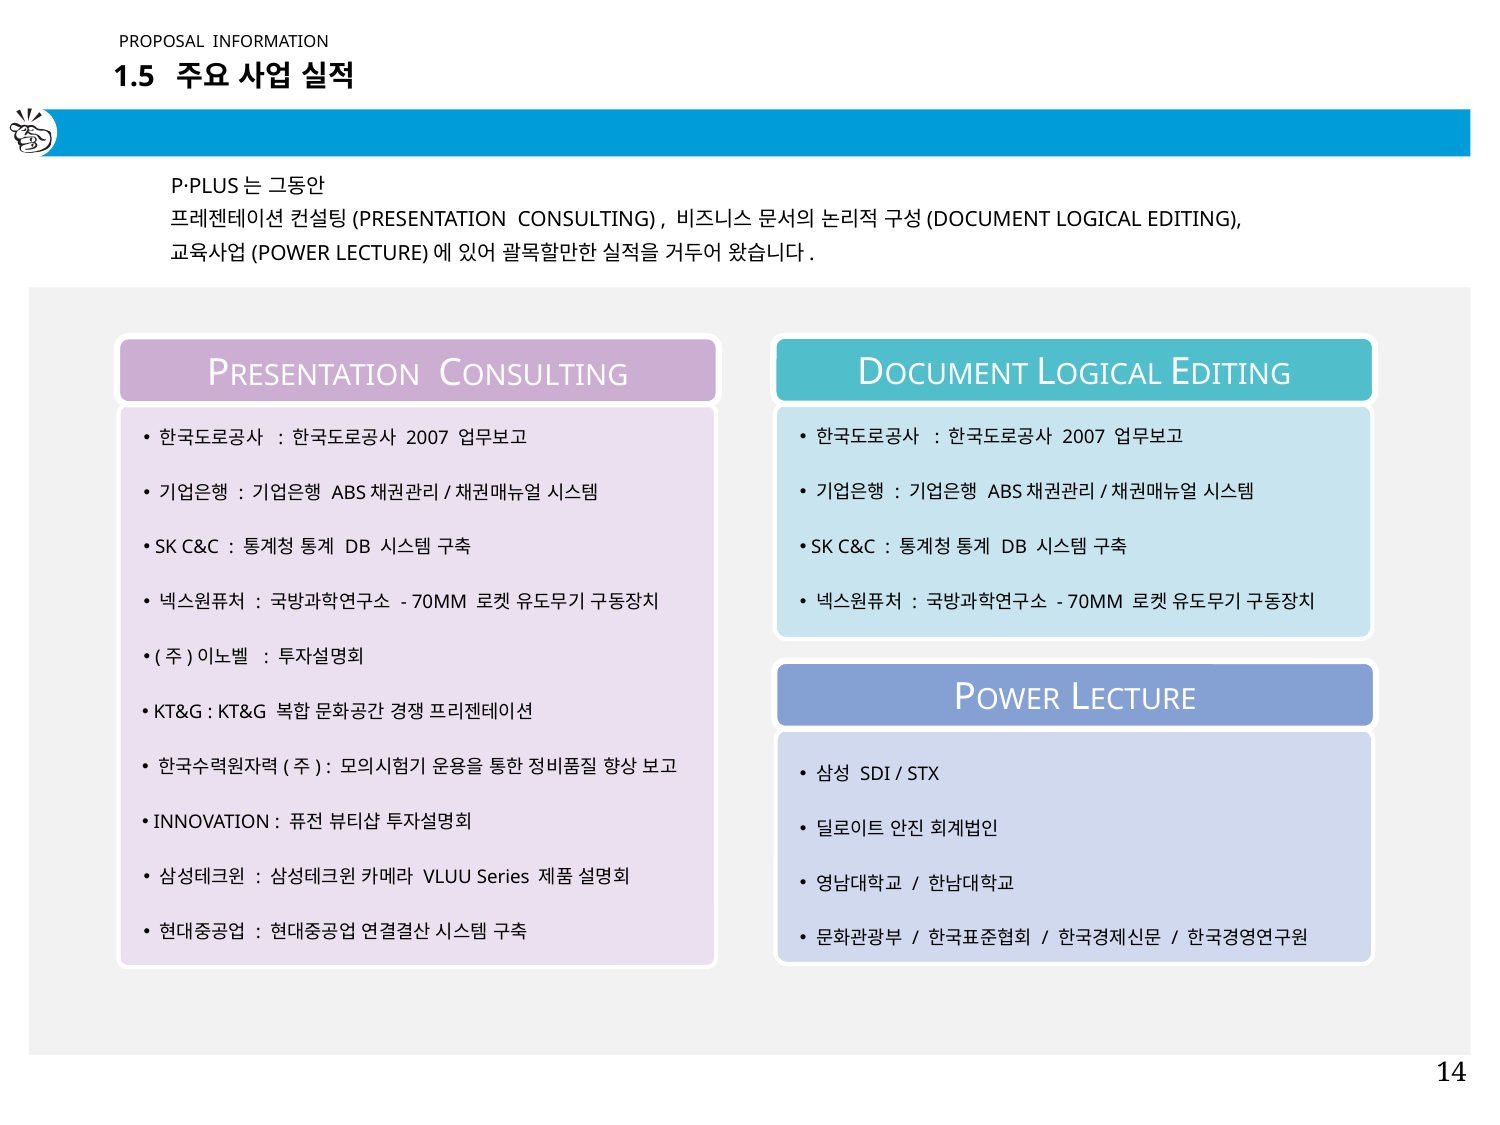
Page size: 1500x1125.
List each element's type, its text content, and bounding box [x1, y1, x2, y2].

text_box 삼성테크윈 : 삼성테크윈 카메라 VLUU Series 제품 설명회 [128, 845, 704, 895]
text_box 문화관광부 / 한국표준협회 / 한국경제신문 / 한국경영연구원 [785, 907, 1383, 956]
text_box [772, 405, 1375, 642]
text_box 한국도로공사 : 한국도로공사 2007 업무보고 [785, 406, 1360, 455]
text_box 기업은행 : 기업은행 ABS채권관리/채권매뉴얼 시스템 [128, 461, 704, 511]
text_box INNOVATION : 퓨전 뷰티샵 투자설명회 [127, 790, 668, 840]
text_box 삼성 SDI / STX [785, 742, 1360, 792]
text_box SK C&C : 통계청 통계 DB 시스템 구축 [785, 516, 1371, 565]
text_box [27, 285, 1473, 1057]
text_box KT&G : KT&G 복합 문화공간 경쟁 프리젠테이션 [127, 681, 692, 730]
text_box 딜로이트 안진 회계법인 [785, 797, 1360, 847]
text_box 기업은행 : 기업은행 ABS채권관리/채권매뉴얼 시스템 [785, 461, 1360, 510]
text_box SK C&C : 통계청 통계 DB 시스템 구축 [128, 516, 715, 566]
text_box [773, 730, 1376, 967]
picture [9, 108, 52, 153]
text_box POWER LECTURE [772, 658, 1379, 731]
text_box 한국도로공사 : 한국도로공사 2007 업무보고 [128, 406, 704, 456]
text_box DOCUMENT LOGICAL EDITING [771, 333, 1378, 406]
text_box 한국수력원자력(주) : 모의시험기 운용을 통한 정비품질 향상 보고 [127, 736, 727, 785]
text_box 넥스원퓨처 : 국방과학연구소 - 70MM 로켓 유도무기 구동장치 [785, 571, 1383, 620]
text_box 넥스원퓨처 : 국방과학연구소 - 70MM 로켓 유도무기 구동장치 [128, 571, 727, 620]
text_box (주)이노벨 : 투자설명회 [128, 626, 564, 675]
text_box 영남대학교 / 한남대학교 [785, 852, 1371, 902]
text_box PRESENTATION CONSULTING [114, 334, 721, 407]
text_box [116, 405, 719, 970]
text_box 현대중공업 : 현대중공업 연결결산 시스템 구축 [128, 900, 692, 950]
